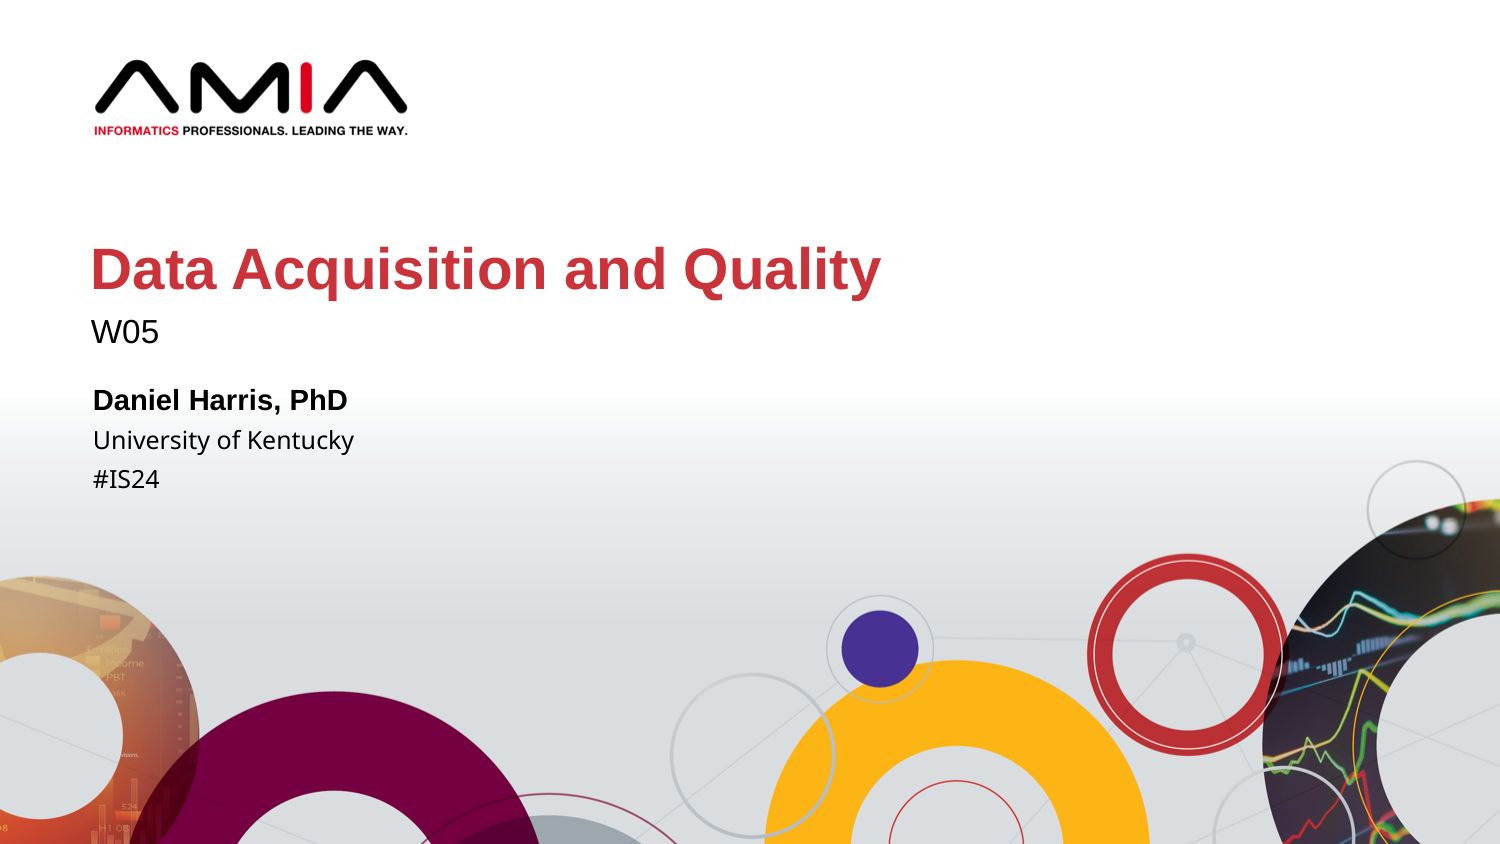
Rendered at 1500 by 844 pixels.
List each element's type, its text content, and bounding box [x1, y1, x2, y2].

list Data Acquisition and Quality W05 [90, 168, 1398, 351]
picture [0, 0, 1500, 844]
subtitle Daniel Harris, PhD University of Kentucky #IS24 [92, 381, 1266, 495]
